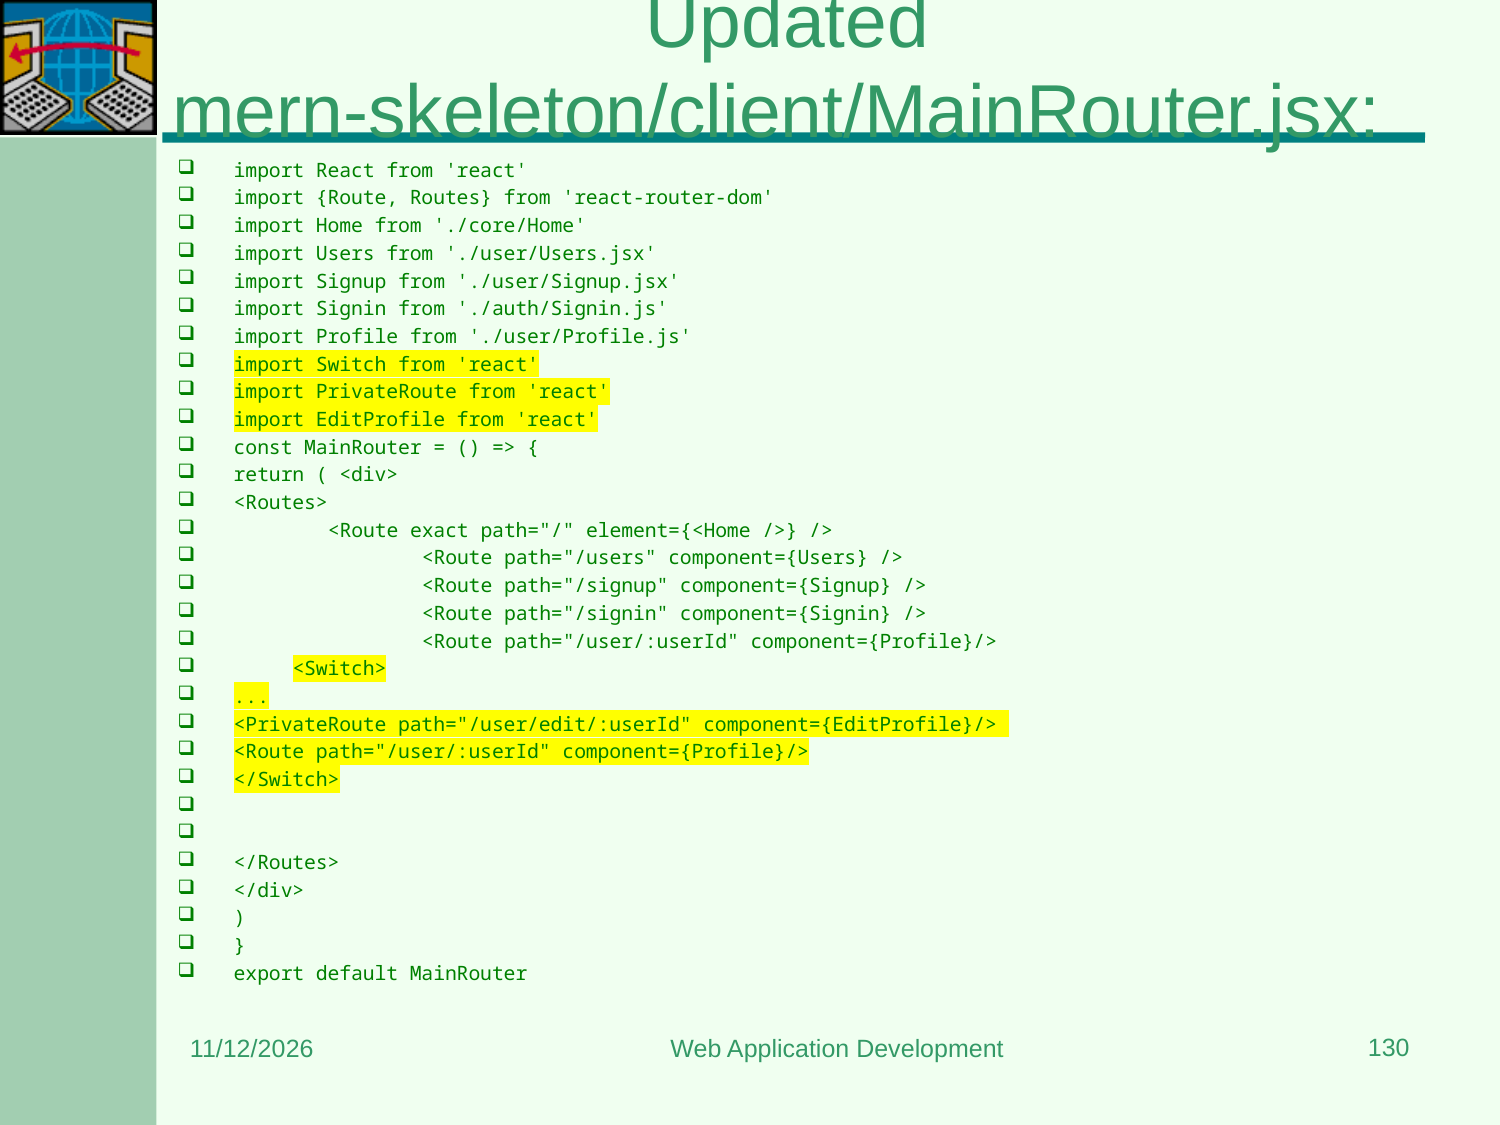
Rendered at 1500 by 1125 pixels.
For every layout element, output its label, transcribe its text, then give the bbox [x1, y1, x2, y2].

list import React from 'react' import {Route, Routes} from 'react-router-dom' import Home from './core/Home' import Users from './user/Users.jsx' import Signup from './user/Signup.jsx' import Signin from './auth/Signin.js' import Profile from './user/Profile.js' import Switch from 'react' import PrivateRoute from 'react' import EditProfile from 'react' const MainRouter = () => { return ( <div> <Routes> <Route exact path="/" element={<Home />} /> <Route path="/users" component={Users} /> <Route path="/signup" component={Signup} /> <Route path="/signin" component={Signin} /> <Route path="/user/:userId" component={Profile}/> <Switch> ... <PrivateRoute path="/user/edit/:userId" component={EditProfile}/> <Route path="/user/:userId" component={Profile}/> </Switch> </Routes> </div> ) } export default MainRouter [162, 149, 1488, 1013]
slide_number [174, 1024, 438, 1104]
picture [0, 0, 157, 135]
title Updated mern-skeleton/client/MainRouter.jsx: [150, 0, 1425, 125]
slide_number 130 [1237, 1024, 1426, 1103]
footer Web Application Development [462, 1024, 1213, 1104]
